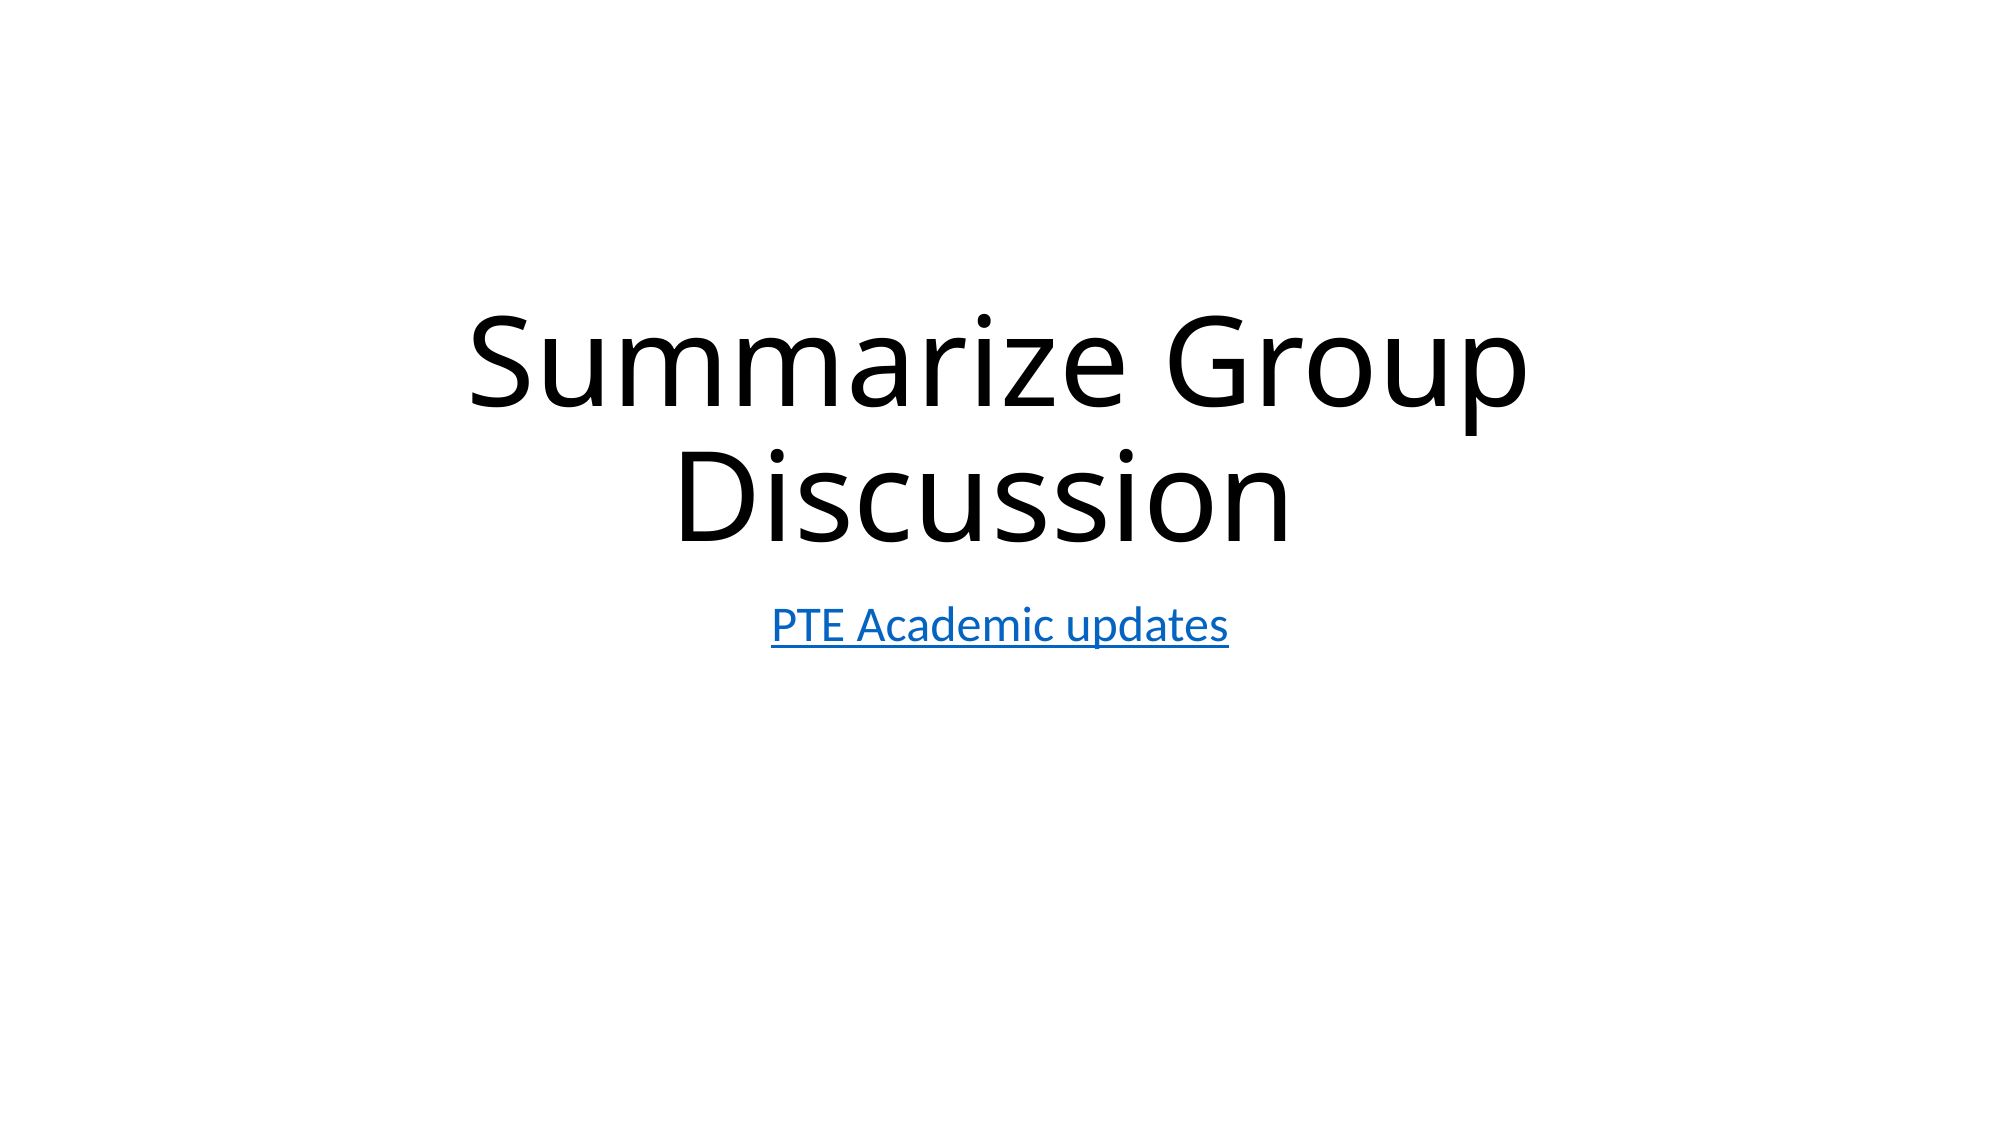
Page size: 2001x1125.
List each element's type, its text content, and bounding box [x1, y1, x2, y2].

subtitle PTE Academic updates [249, 590, 1750, 863]
title Summarize Group Discussion [249, 184, 1750, 576]
